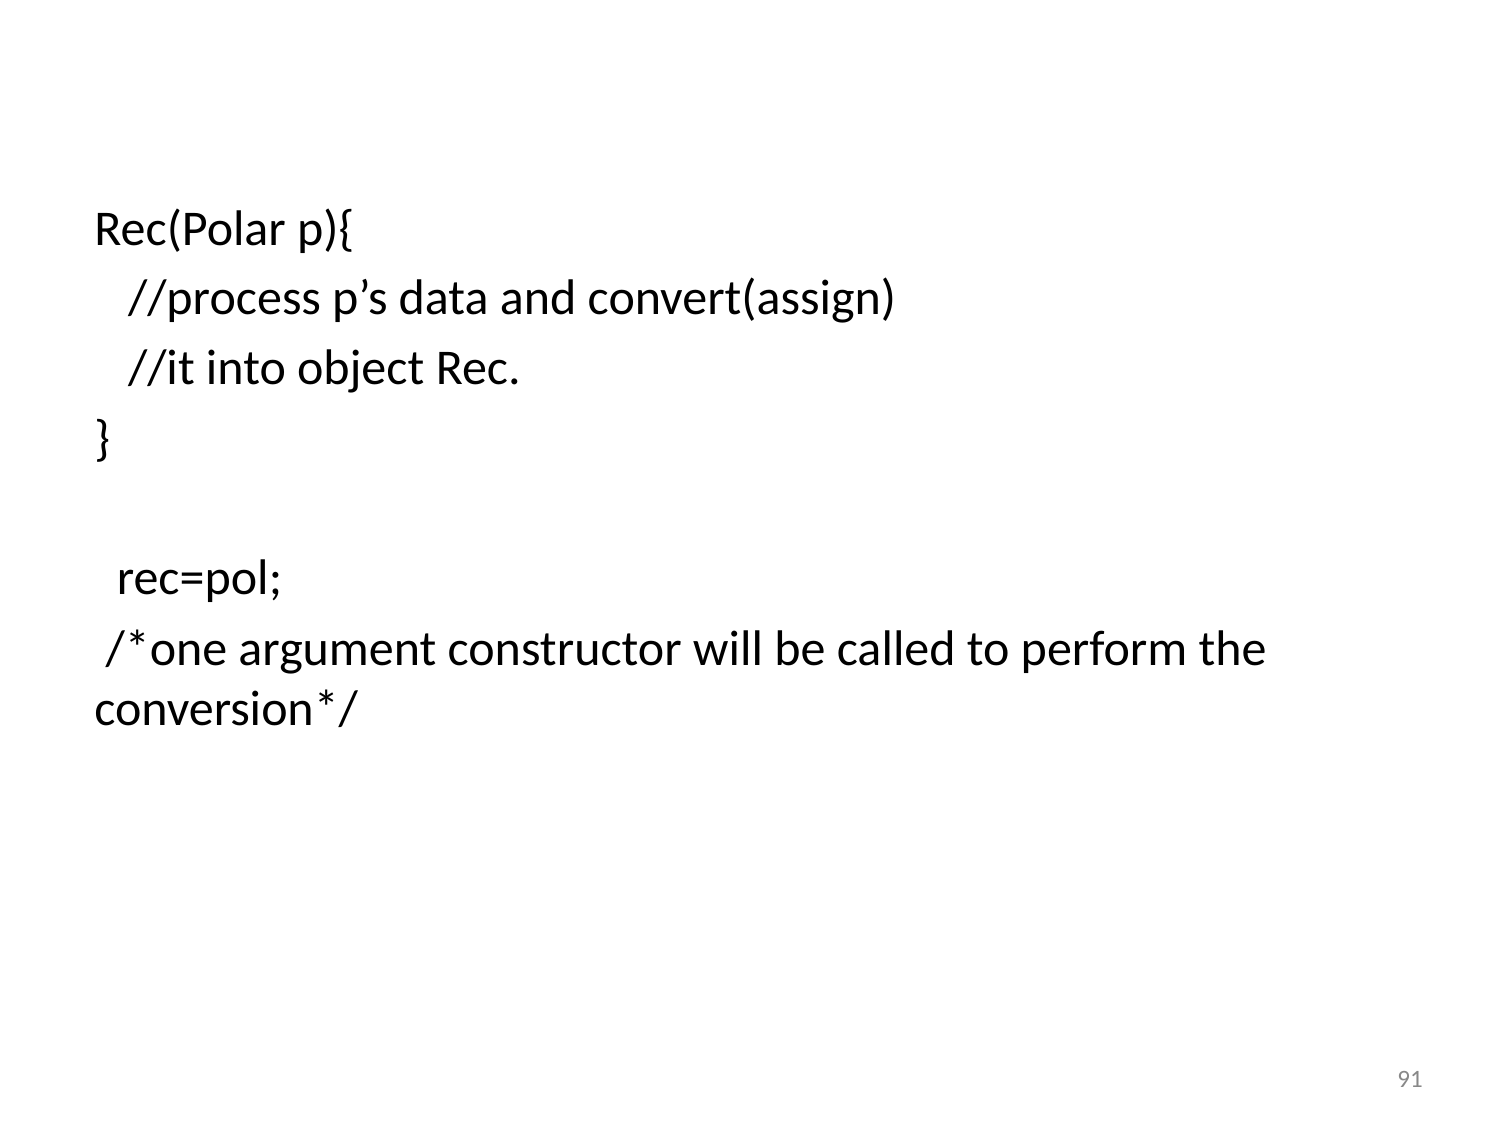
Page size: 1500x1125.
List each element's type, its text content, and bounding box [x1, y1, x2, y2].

slide_number ‹#› [1087, 1047, 1438, 1108]
list Rec(Polar p){ //process p’s data and convert(assign) //it into object Rec. } rec=pol; /*one argument constructor will be called to perform the conversion*/ [79, 187, 1417, 1043]
